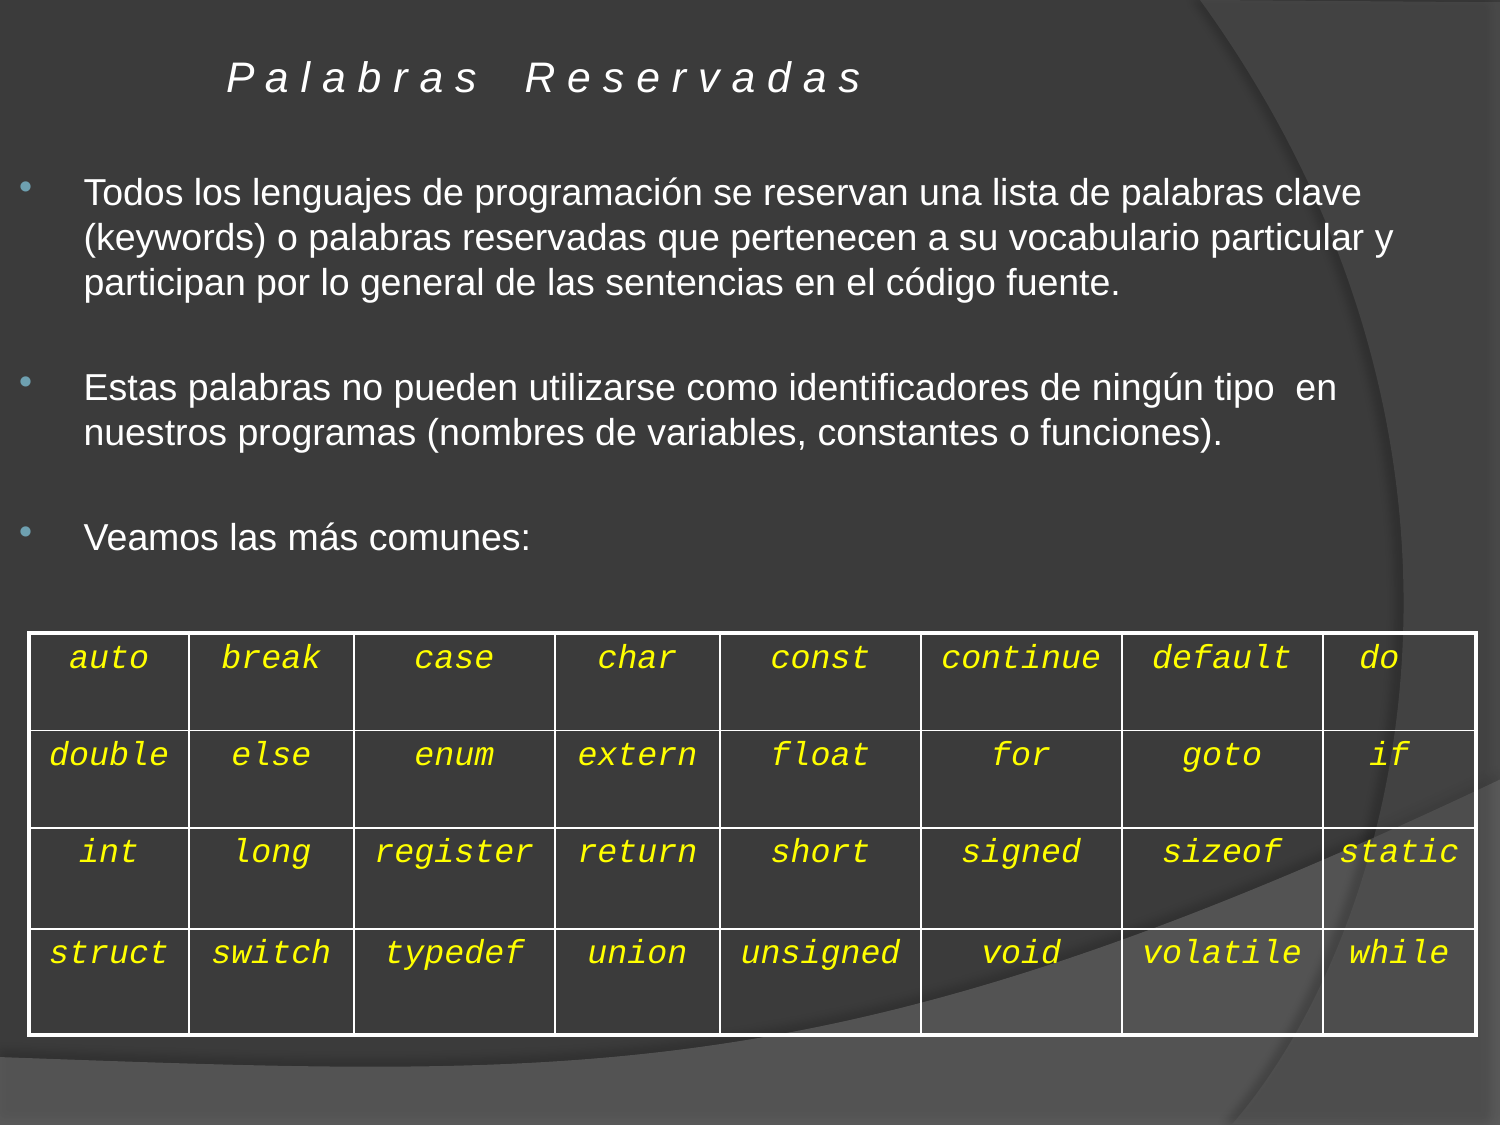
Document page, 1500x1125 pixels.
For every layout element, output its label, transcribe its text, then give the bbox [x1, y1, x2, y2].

table_header default [1123, 635, 1322, 730]
table_cell short [721, 829, 920, 928]
table_cell union [556, 930, 719, 1033]
table_header auto [31, 635, 188, 730]
table_cell float [721, 731, 920, 827]
table_cell return [556, 829, 719, 928]
table_cell else [190, 731, 353, 827]
table_cell enum [355, 731, 554, 827]
table_cell volatile [1123, 930, 1322, 1033]
table_cell void [922, 930, 1121, 1033]
table_header const [721, 635, 920, 730]
table_cell while [1324, 930, 1474, 1033]
table_cell register [355, 829, 554, 928]
table_cell signed [922, 829, 1121, 928]
table_cell typedef [355, 930, 554, 1033]
table_cell extern [556, 731, 719, 827]
list Todos los lenguajes de programación se reservan una lista de palabras clave (keywords) o palabras reservadas que pertenecen a su vocabulario particular y participan por lo general de las sentencias en el código fuente. Estas palabras no pueden utilizarse como identificadores de ningún tipo en nuestros programas (nombres de variables, constantes o funciones). Veamos las más comunes: [0, 160, 1500, 1125]
table_cell switch [190, 930, 353, 1033]
table_header continue [922, 635, 1121, 730]
table_cell for [922, 731, 1121, 827]
table_cell double [31, 731, 188, 827]
table_header do [1324, 635, 1474, 730]
table_header case [355, 635, 554, 730]
table_cell long [190, 829, 353, 928]
title P a l a b r a s R e s e r v a d a s [218, 42, 1350, 110]
table_cell unsigned [721, 930, 920, 1033]
table_cell sizeof [1123, 829, 1322, 928]
table_cell int [31, 829, 188, 928]
table_cell static [1324, 829, 1474, 928]
table_cell struct [31, 930, 188, 1033]
table_header break [190, 635, 353, 730]
table_cell if [1324, 731, 1474, 827]
table_header char [556, 635, 719, 730]
table_cell goto [1123, 731, 1322, 827]
